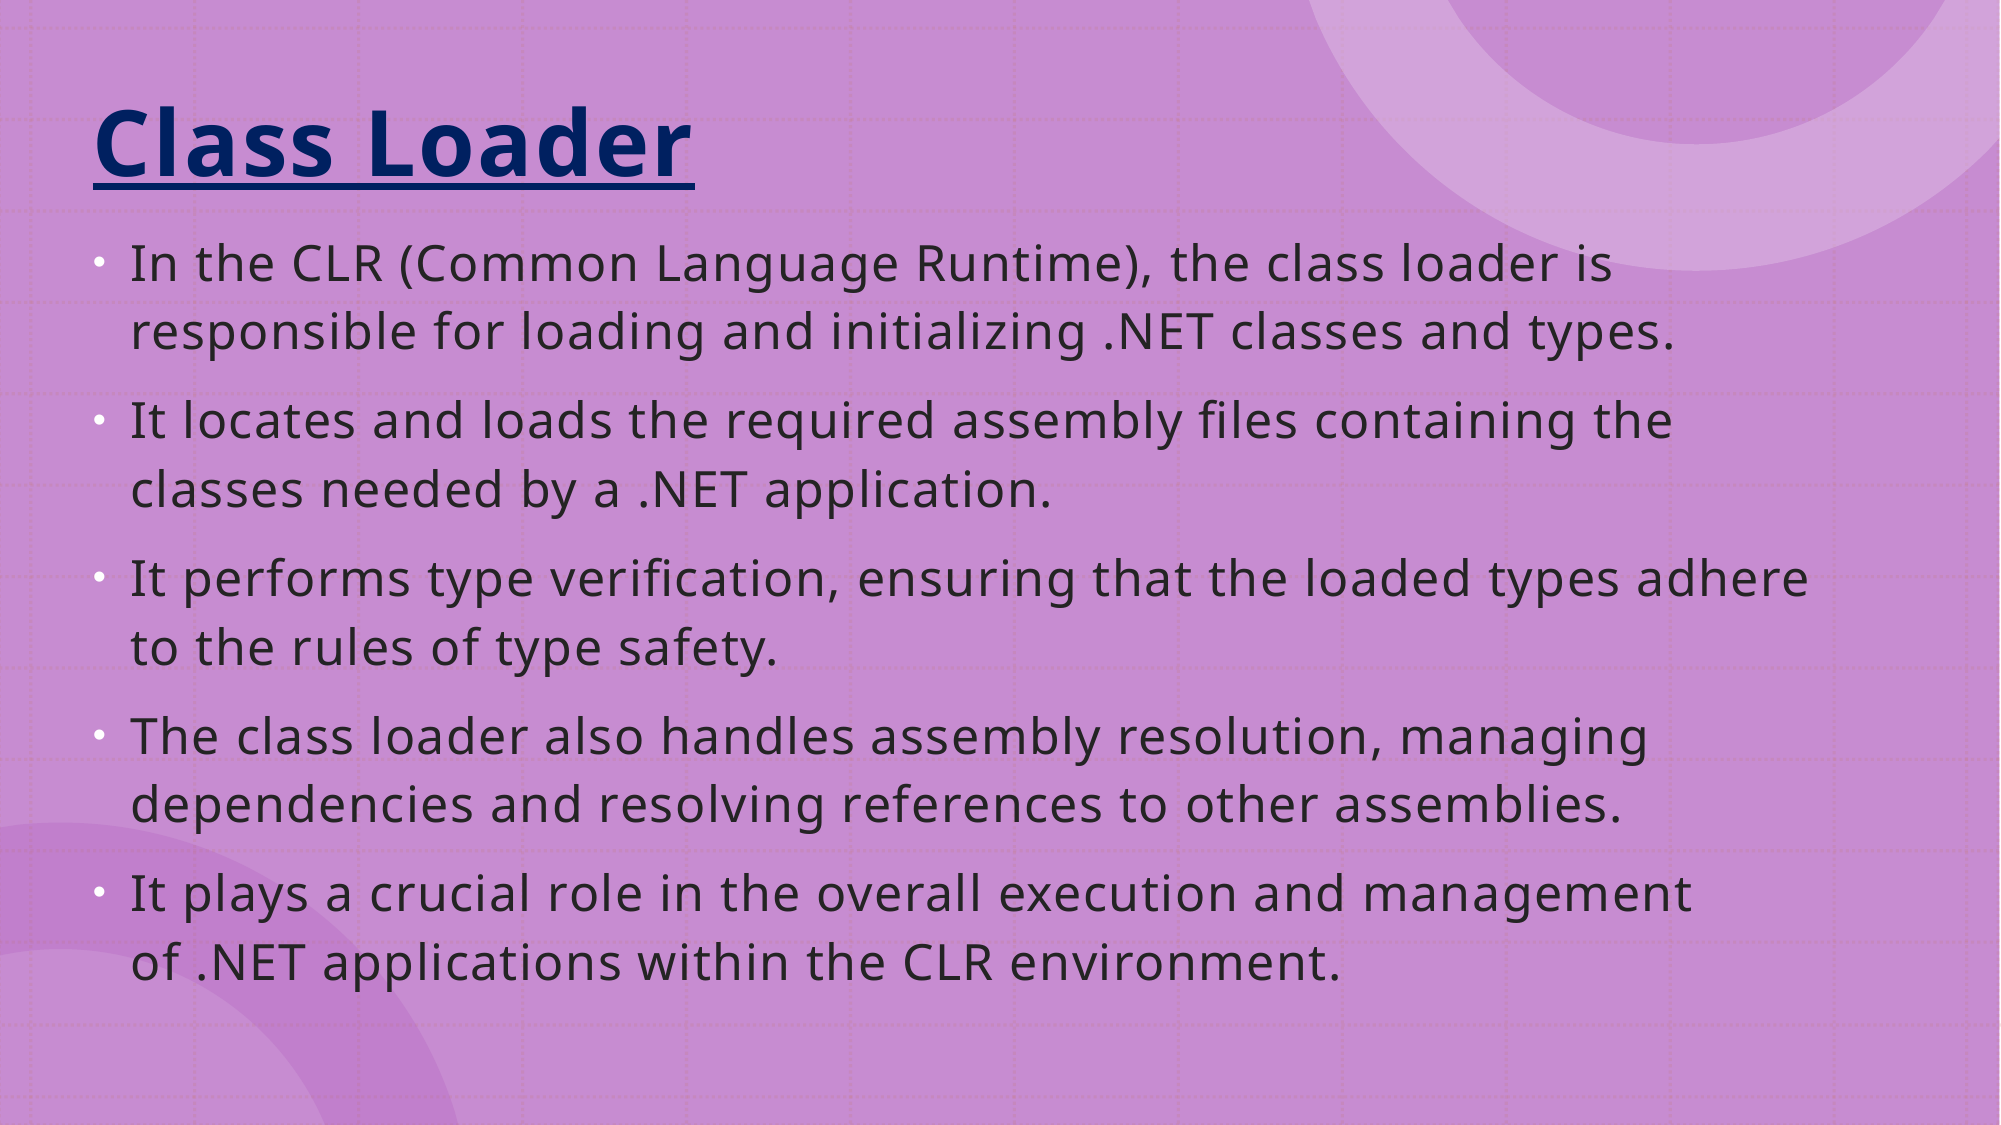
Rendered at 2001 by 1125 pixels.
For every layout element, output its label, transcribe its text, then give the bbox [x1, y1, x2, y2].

list In the CLR (Common Language Runtime), the class loader is responsible for loading and initializing .NET classes and types. It locates and loads the required assembly files containing the classes needed by a .NET application. It performs type verification, ensuring that the loaded types adhere to the rules of type safety. The class loader also handles assembly resolution, managing dependencies and resolving references to other assemblies. It plays a crucial role in the overall execution and management of .NET applications within the CLR environment. [75, 204, 1834, 919]
title Class Loader [75, 59, 1834, 204]
